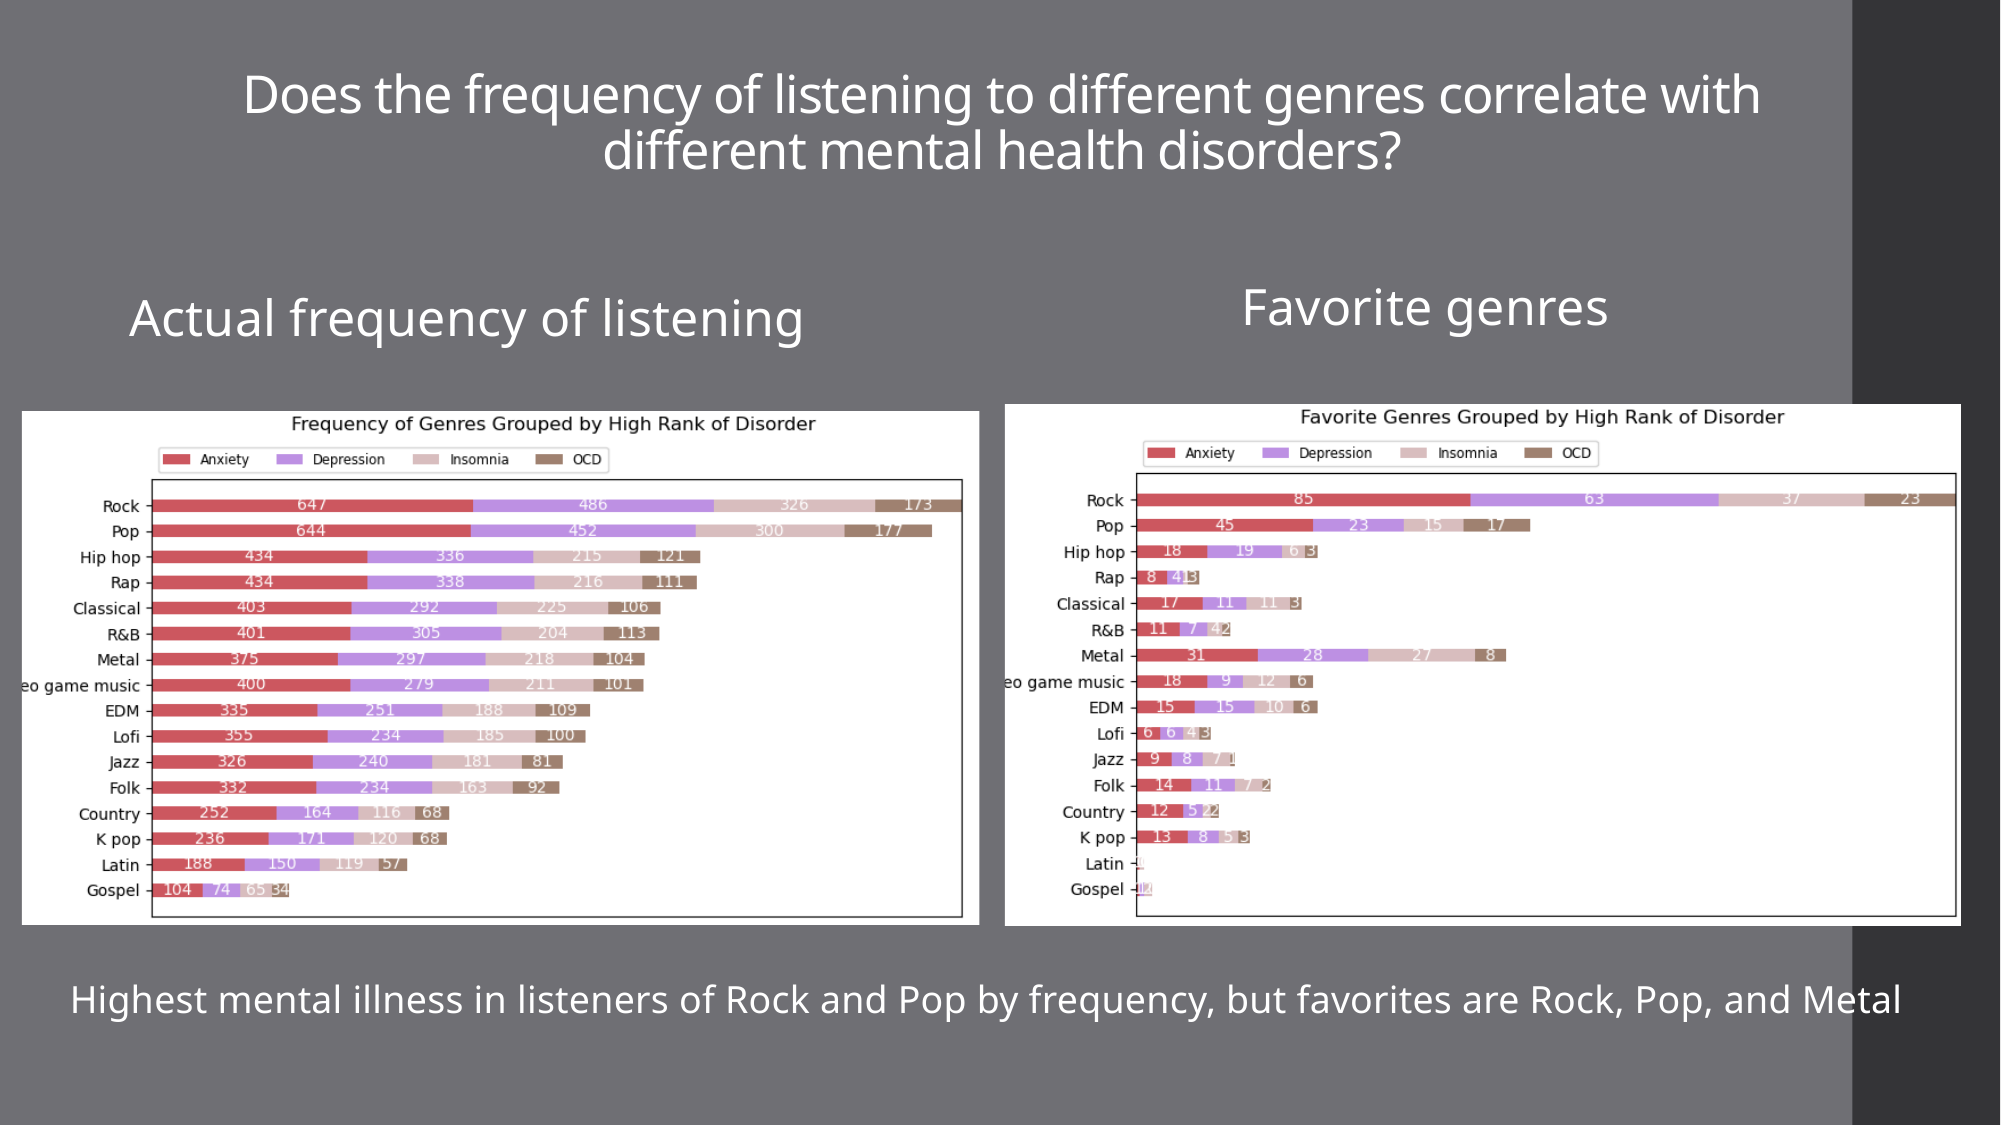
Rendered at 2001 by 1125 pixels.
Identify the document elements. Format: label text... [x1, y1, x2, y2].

title Does the frequency of listening to different genres correlate with different mental health disorders? [206, 60, 1797, 278]
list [21, 411, 980, 926]
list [1004, 404, 1962, 926]
text_box Highest mental illness in listeners of Rock and Pop by frequency, but favorites are Rock, Pop, and Metal [54, 960, 1945, 1081]
list Actual frequency of listening [114, 235, 850, 356]
list Favorite genres [1057, 224, 1793, 345]
